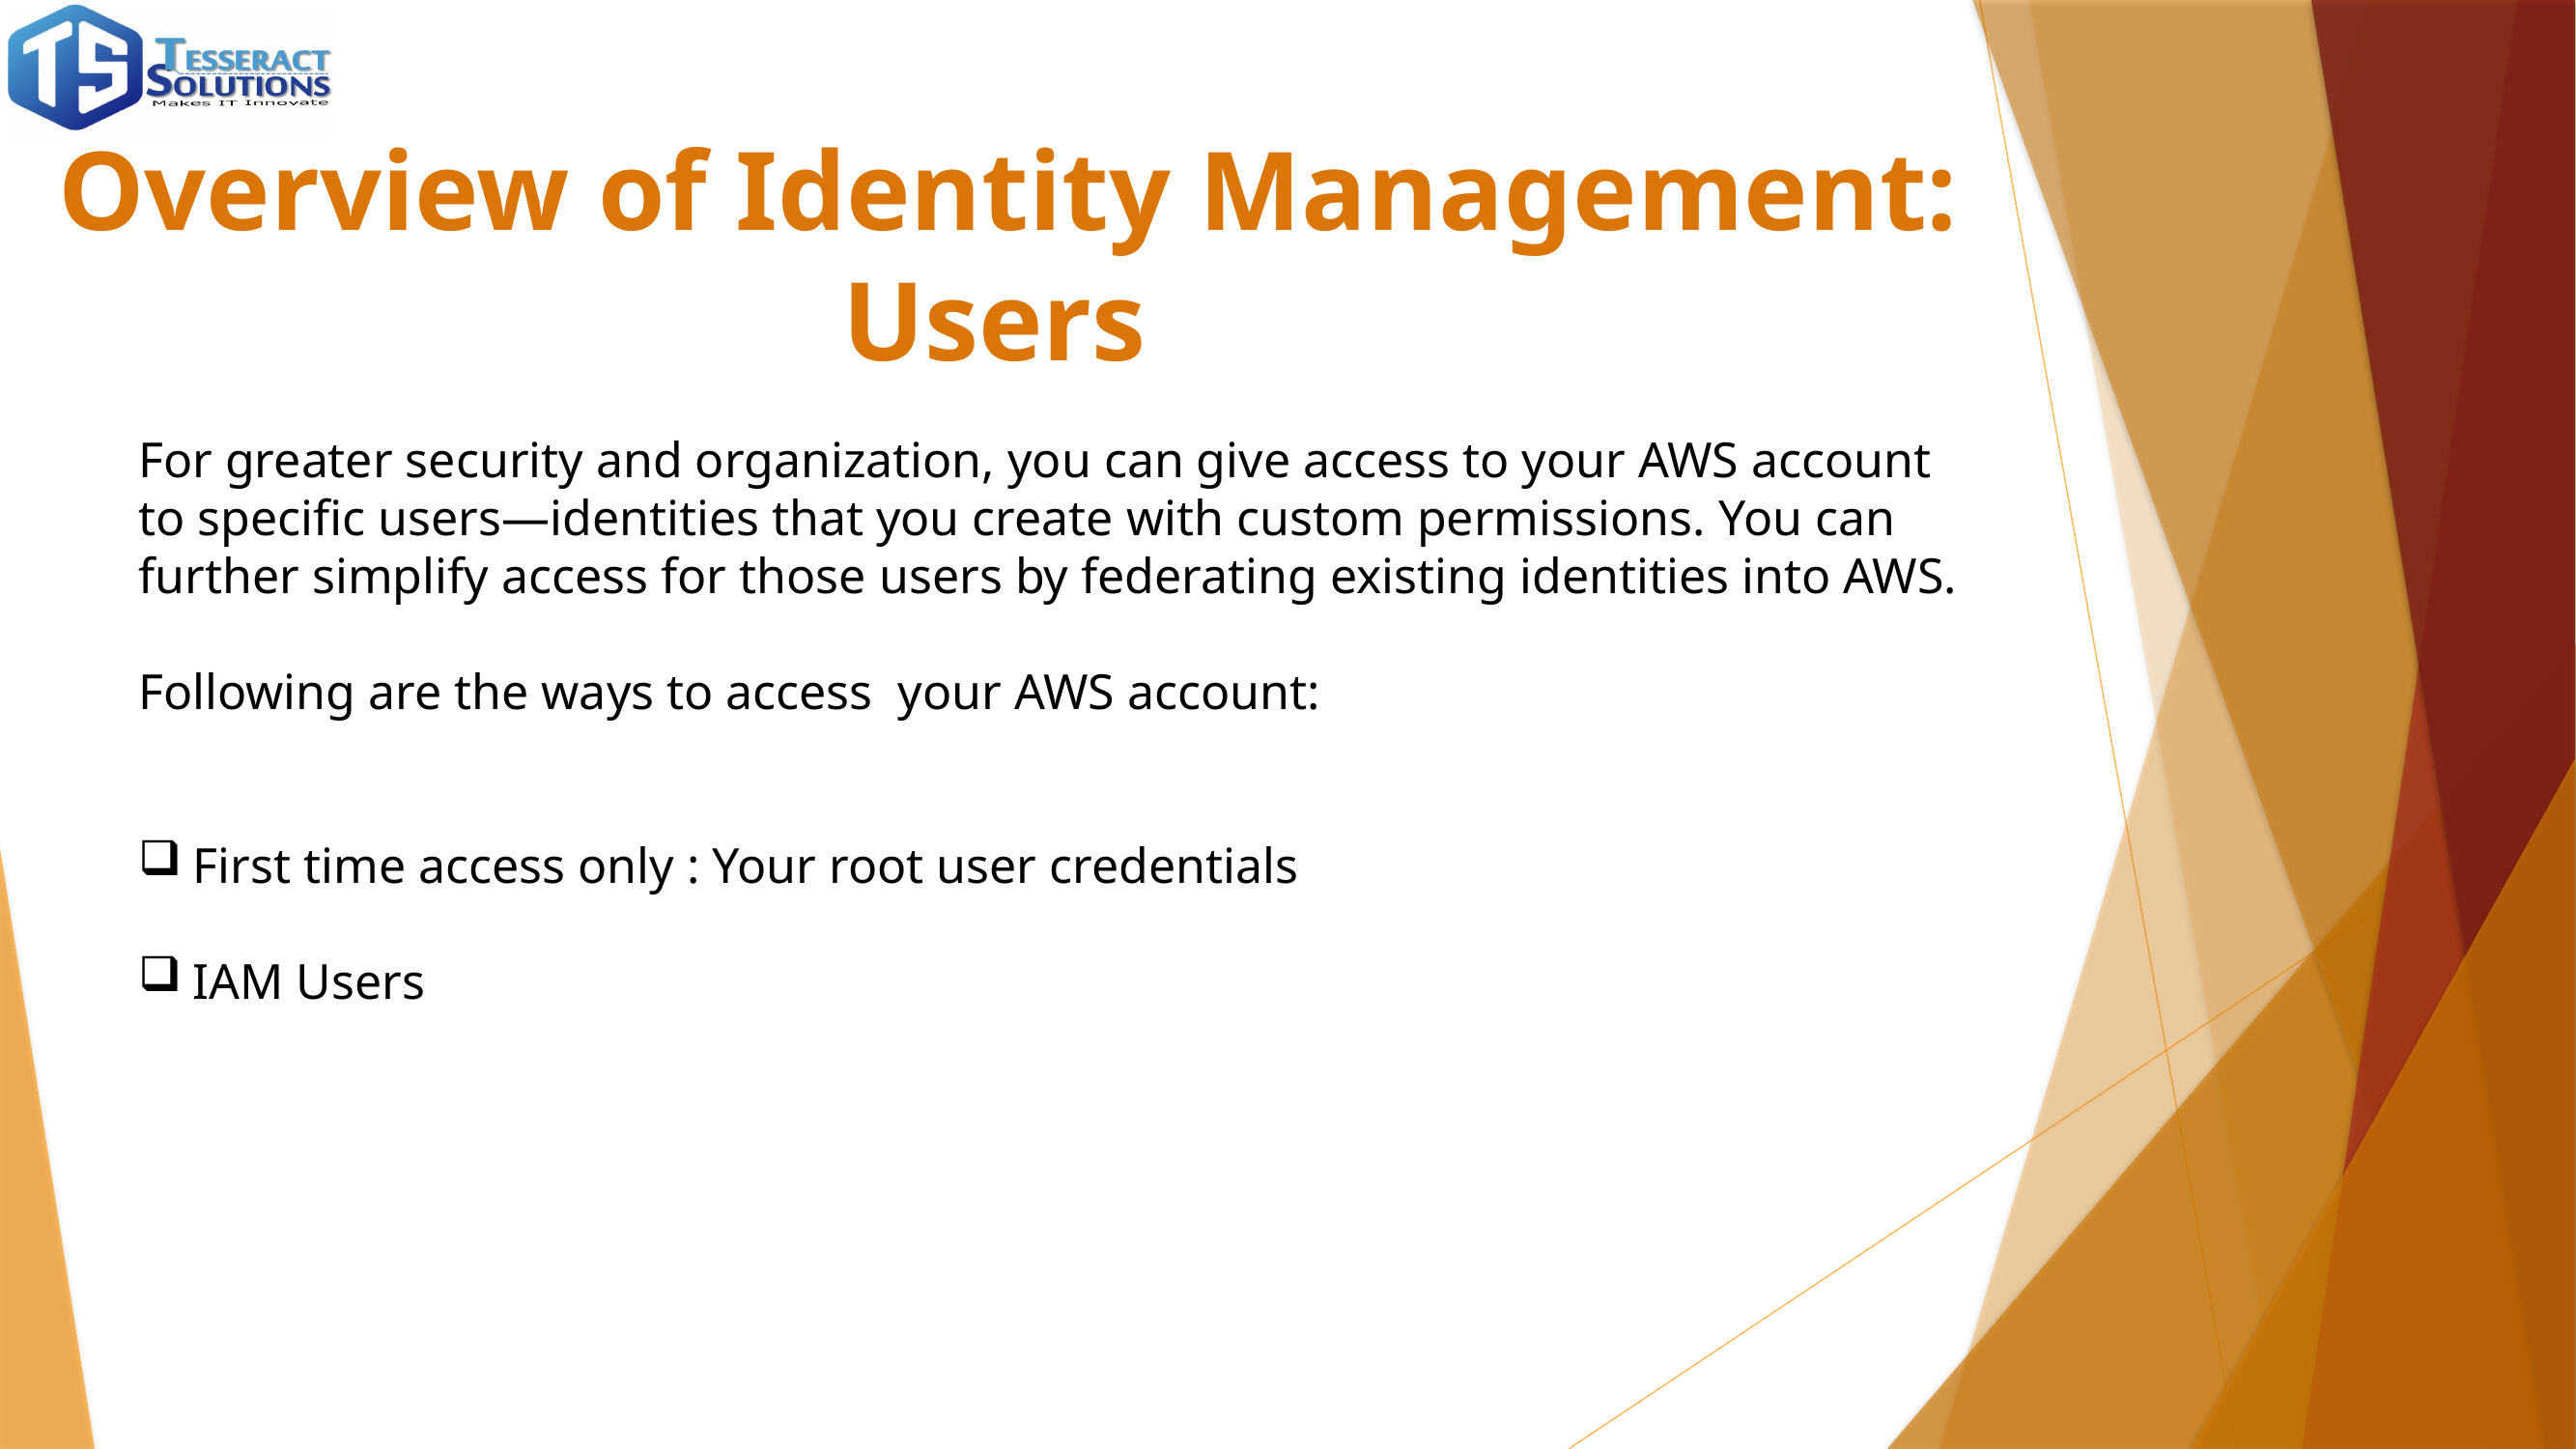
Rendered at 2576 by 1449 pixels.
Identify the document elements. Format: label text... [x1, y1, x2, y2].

text_box For greater security and organization, you can give access to your AWS account to specific users—identities that you create with custom permissions. You can further simplify access for those users by federating existing identities into AWS. Following are the ways to access your AWS account: First time access only : Your root user credentials IAM Users [124, 422, 1977, 1133]
picture [3, 1, 339, 136]
text_box Overview of Identity Management: Users [7, 114, 1982, 390]
